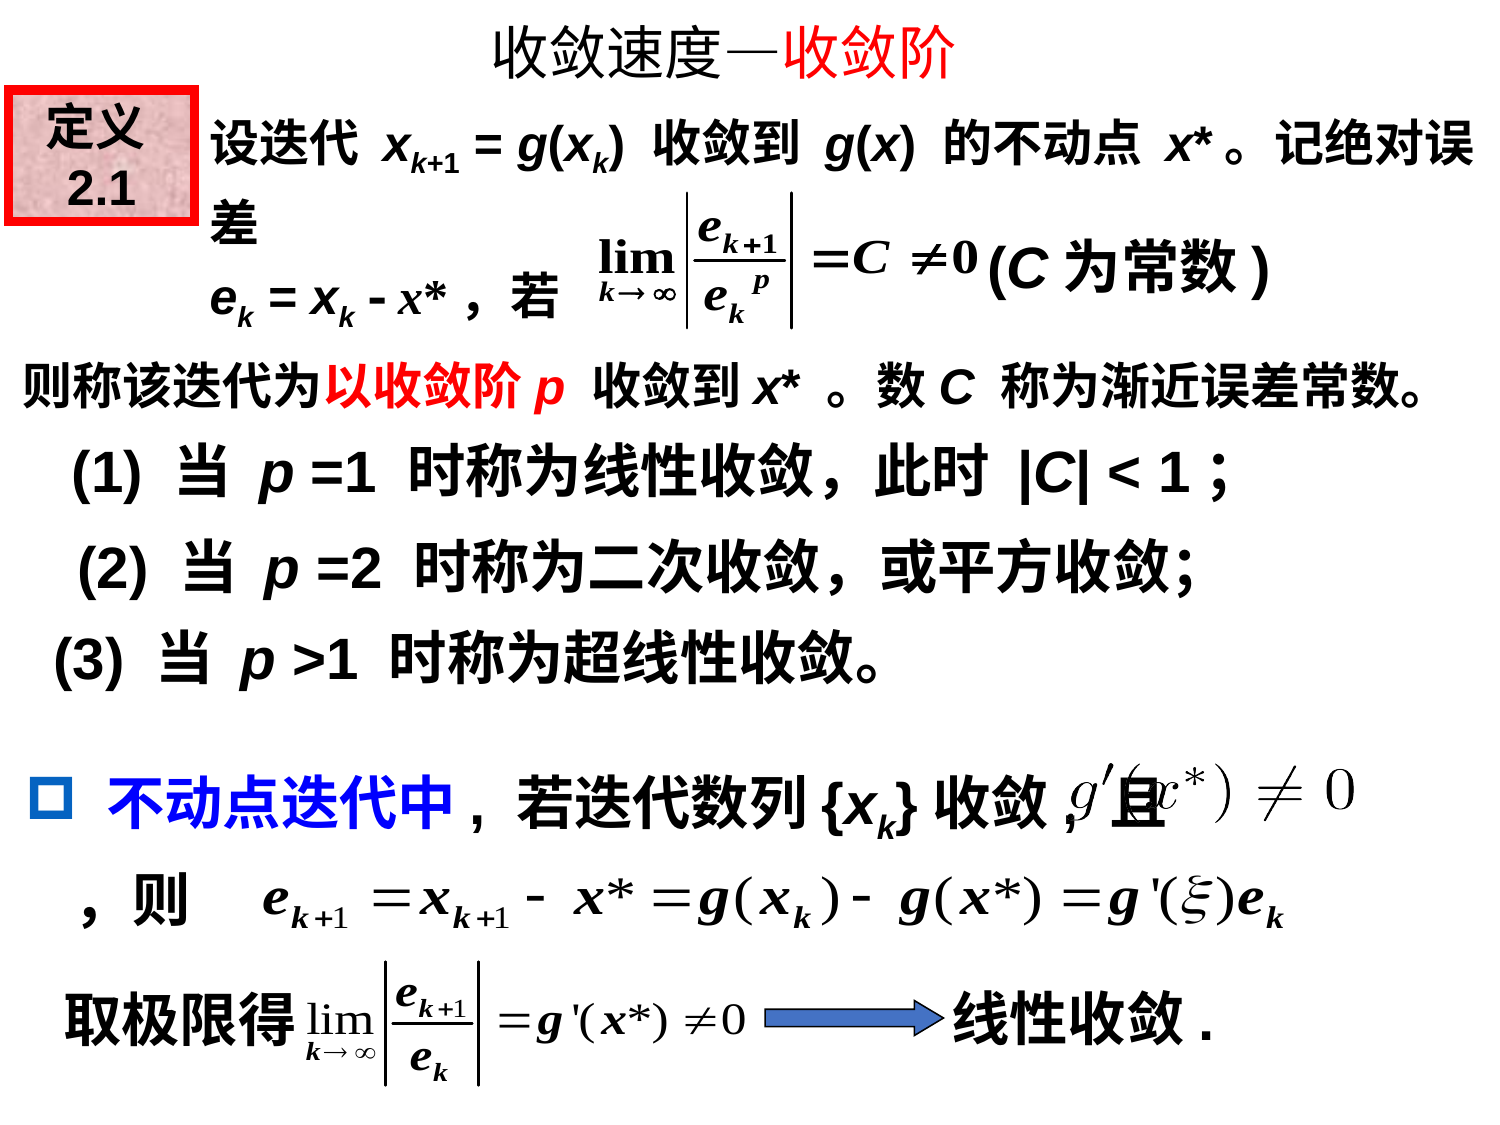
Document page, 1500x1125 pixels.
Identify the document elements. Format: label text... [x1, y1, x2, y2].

text_box (3) 当 p >1 时称为超线性收敛。 [38, 613, 942, 699]
text_box 定义2.1 [8, 90, 195, 222]
text_box (2) 当 p =2 时称为二次收敛，或平方收敛； [62, 522, 1288, 608]
text_box (C为常数) [990, 222, 1286, 308]
text_box 不动点迭代中, 若迭代数列{xk}收敛, 且 ，则 [10, 739, 1500, 941]
title 收敛速度—收敛阶 [475, 0, 1363, 90]
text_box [590, 183, 990, 339]
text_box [254, 859, 1299, 942]
text_box 设迭代 xk+1 = g(xk) 收敛到 g(x) 的不动点 x*。记绝对误差 ek = xk  x*，若 [194, 90, 1500, 316]
picture [1067, 763, 1354, 823]
text_box 则称该迭代为以收敛阶p 收敛到x* 。数C 称为渐近误差常数。 [8, 316, 1500, 422]
text_box (1) 当 p =1 时称为线性收敛，此时 |C| < 1； [57, 426, 1282, 512]
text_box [46, 952, 757, 1095]
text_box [765, 974, 1284, 1062]
